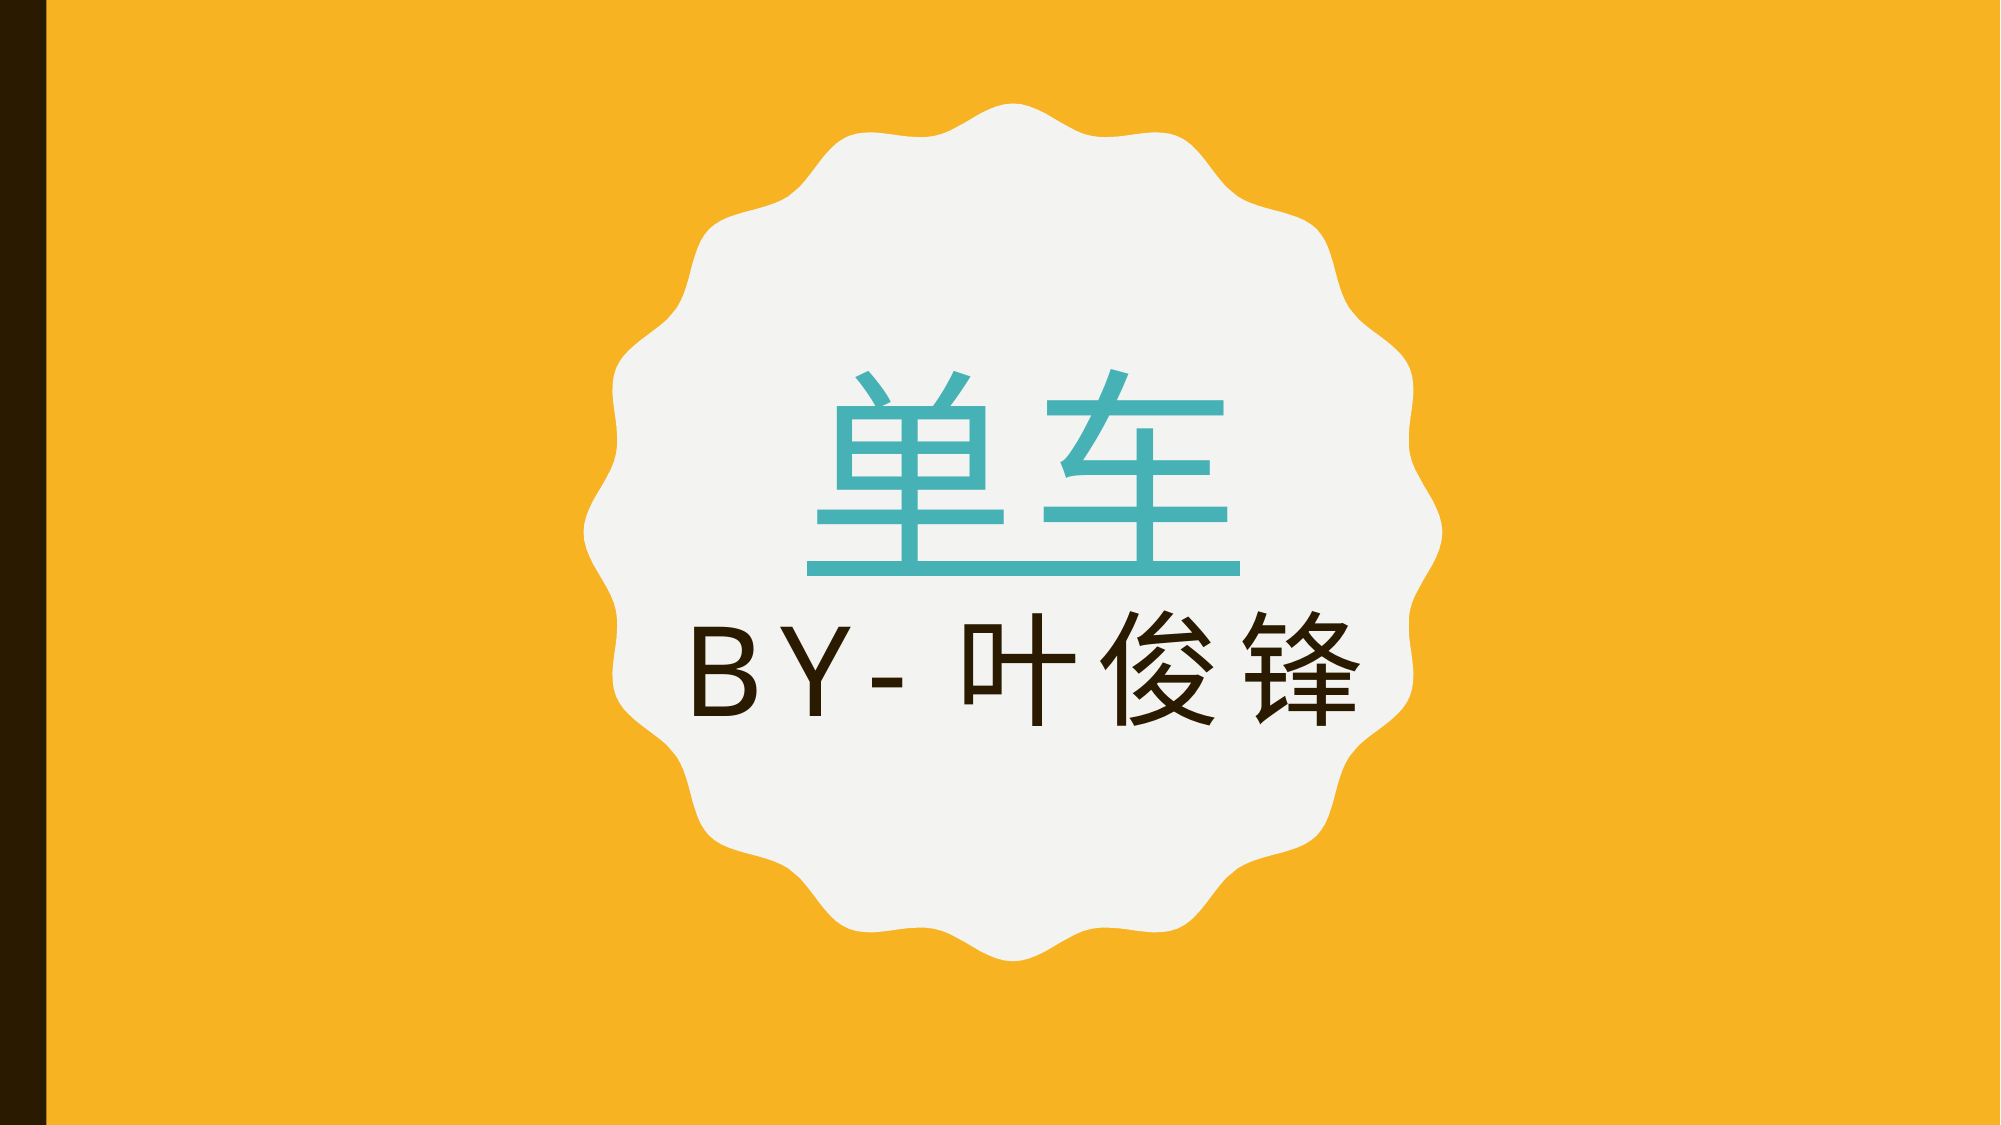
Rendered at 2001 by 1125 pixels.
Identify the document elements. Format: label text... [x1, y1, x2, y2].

title 单车 by-叶俊锋 [176, 180, 1870, 902]
